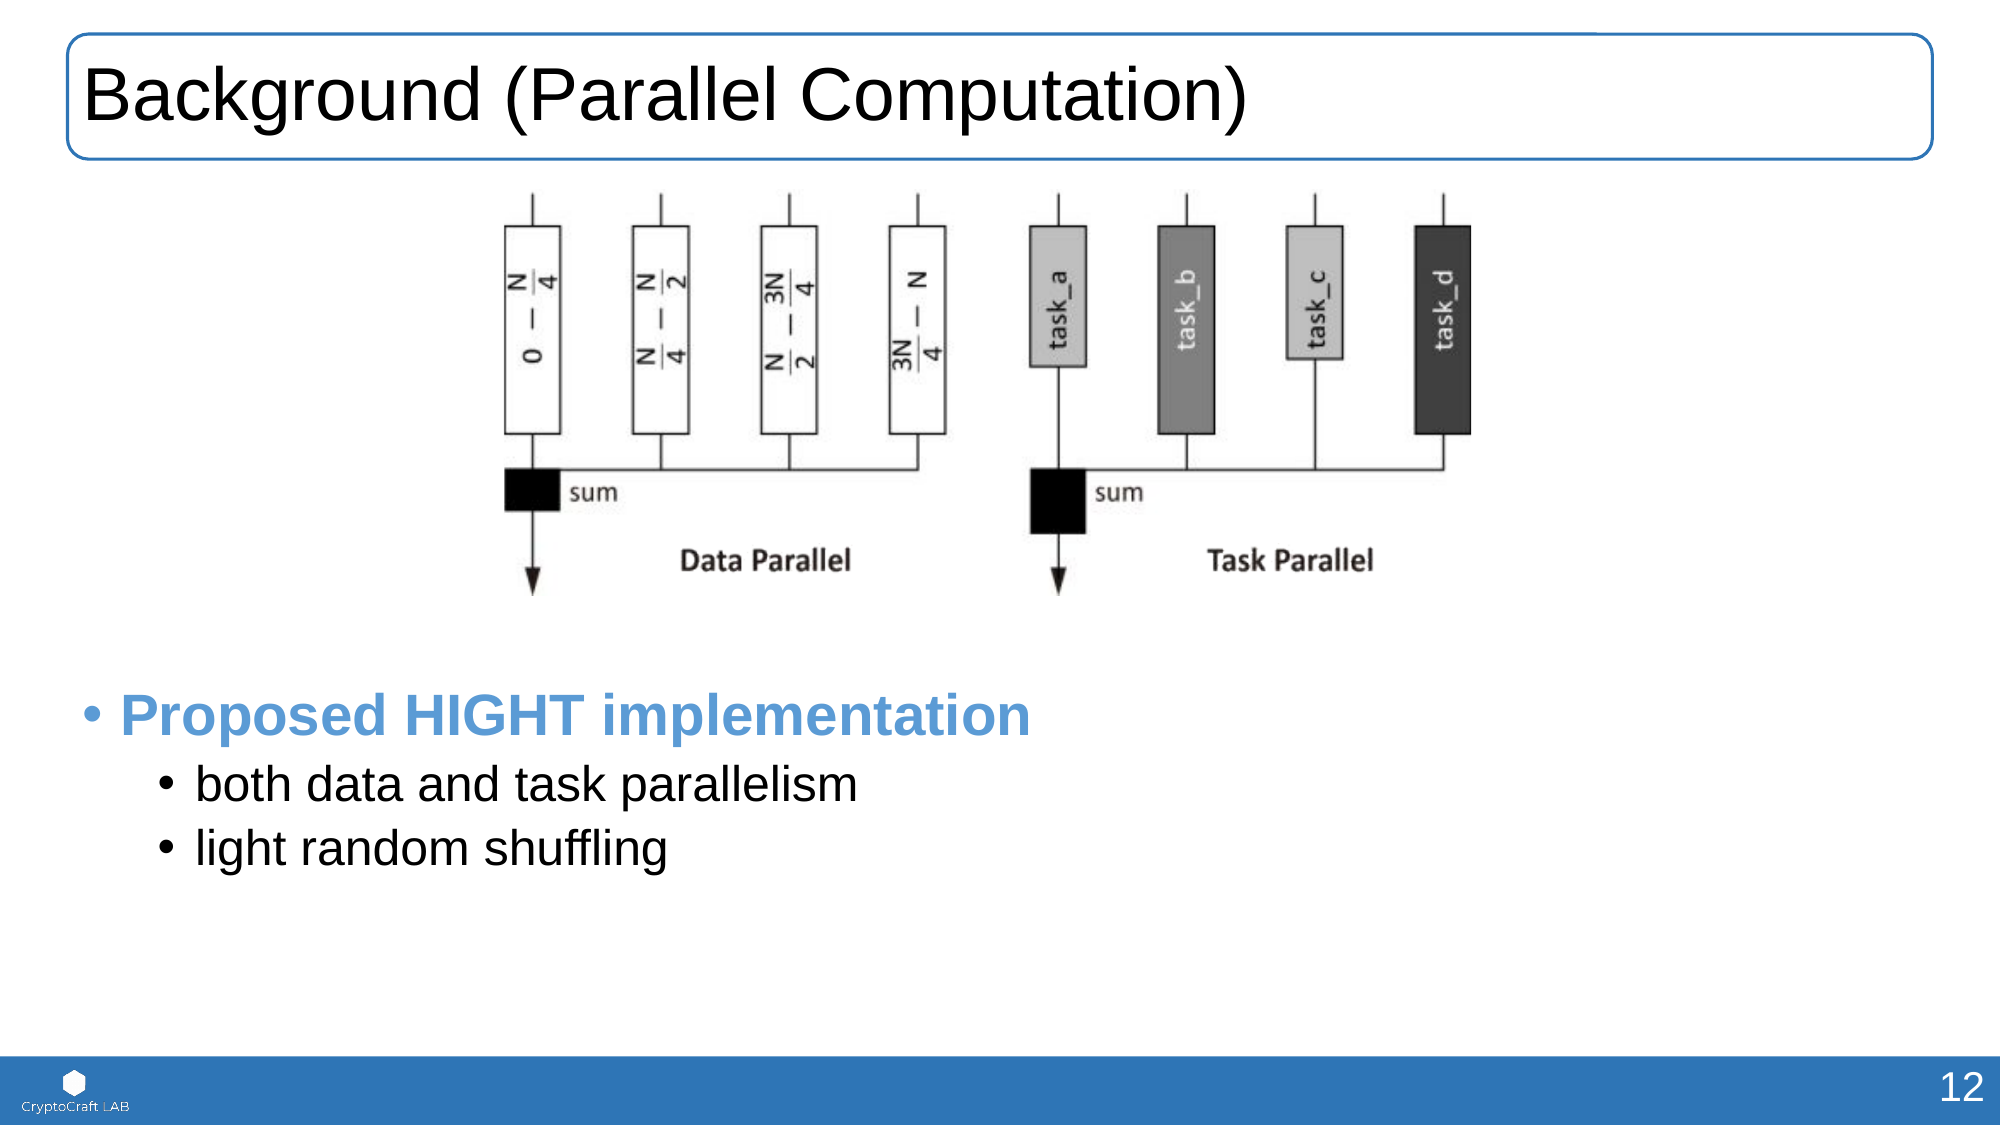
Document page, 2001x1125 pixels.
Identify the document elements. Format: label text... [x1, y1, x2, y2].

list Proposed HIGHT implementation both data and task parallelism light random shuffling [67, 677, 1933, 918]
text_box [503, 188, 1512, 596]
title Background (Parallel Computation) [67, 34, 1933, 160]
picture [13, 1061, 138, 1123]
